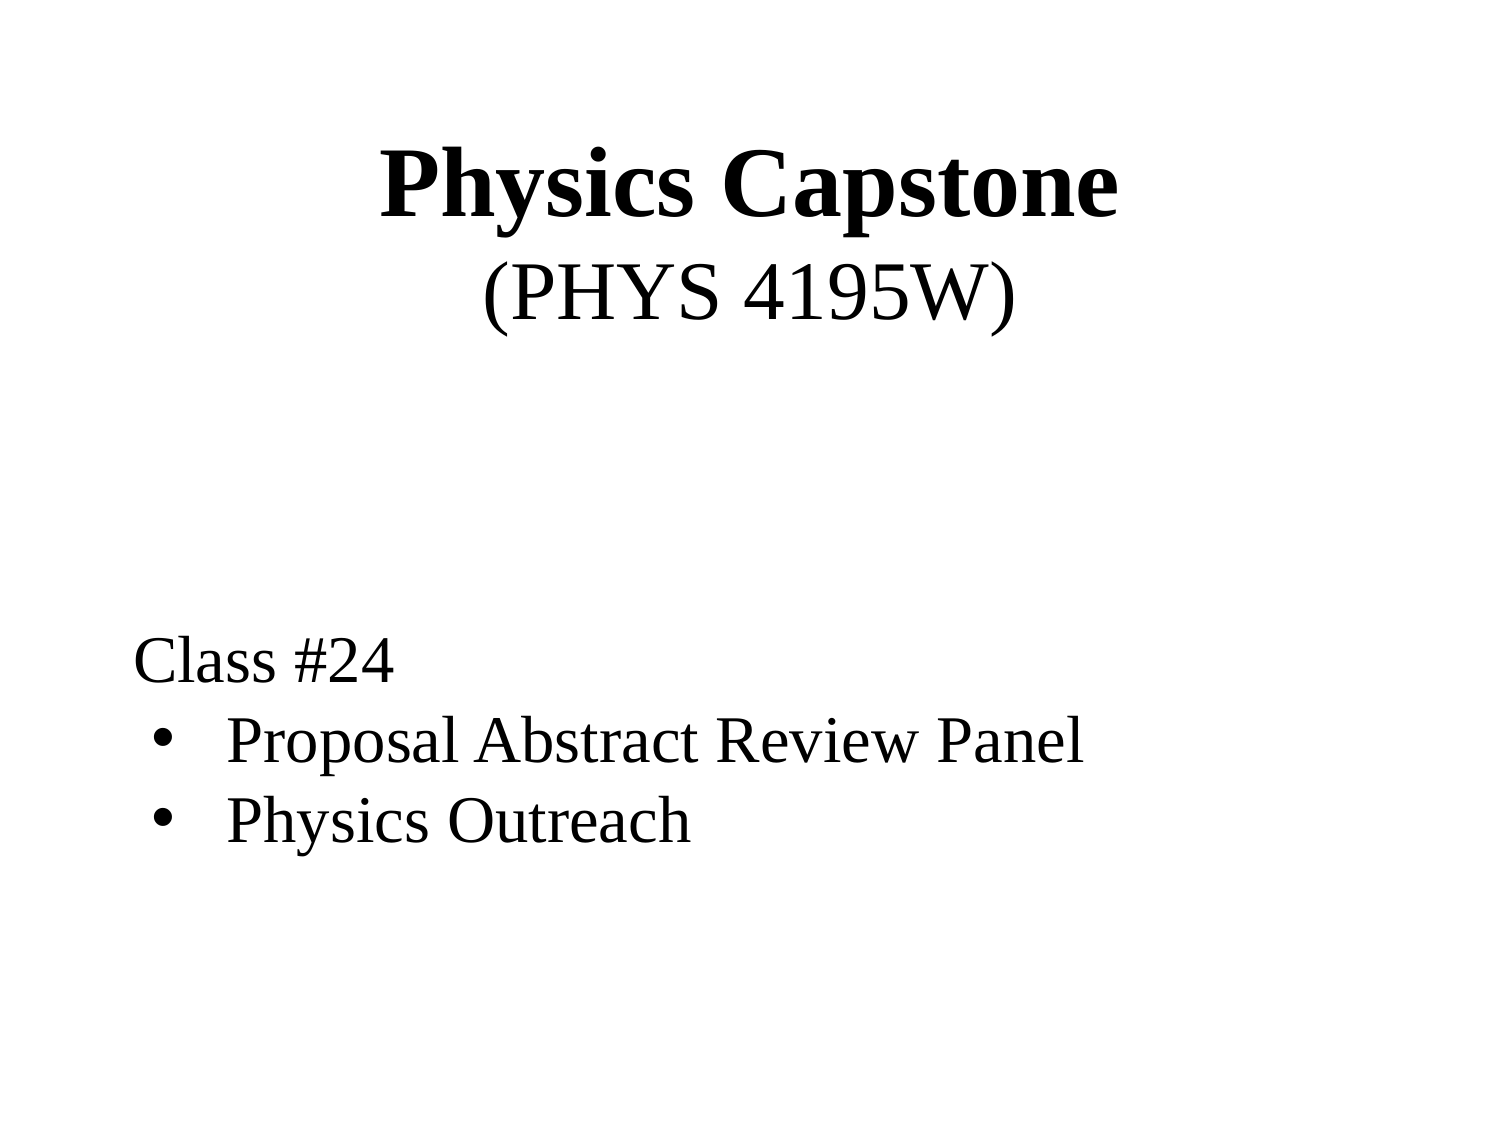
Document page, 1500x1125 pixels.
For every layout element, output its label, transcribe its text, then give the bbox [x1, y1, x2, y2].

text_box Class #24 Proposal Abstract Review Panel Physics Outreach [118, 608, 1339, 864]
text_box Physics Capstone (PHYS 4195W) [364, 108, 1136, 344]
